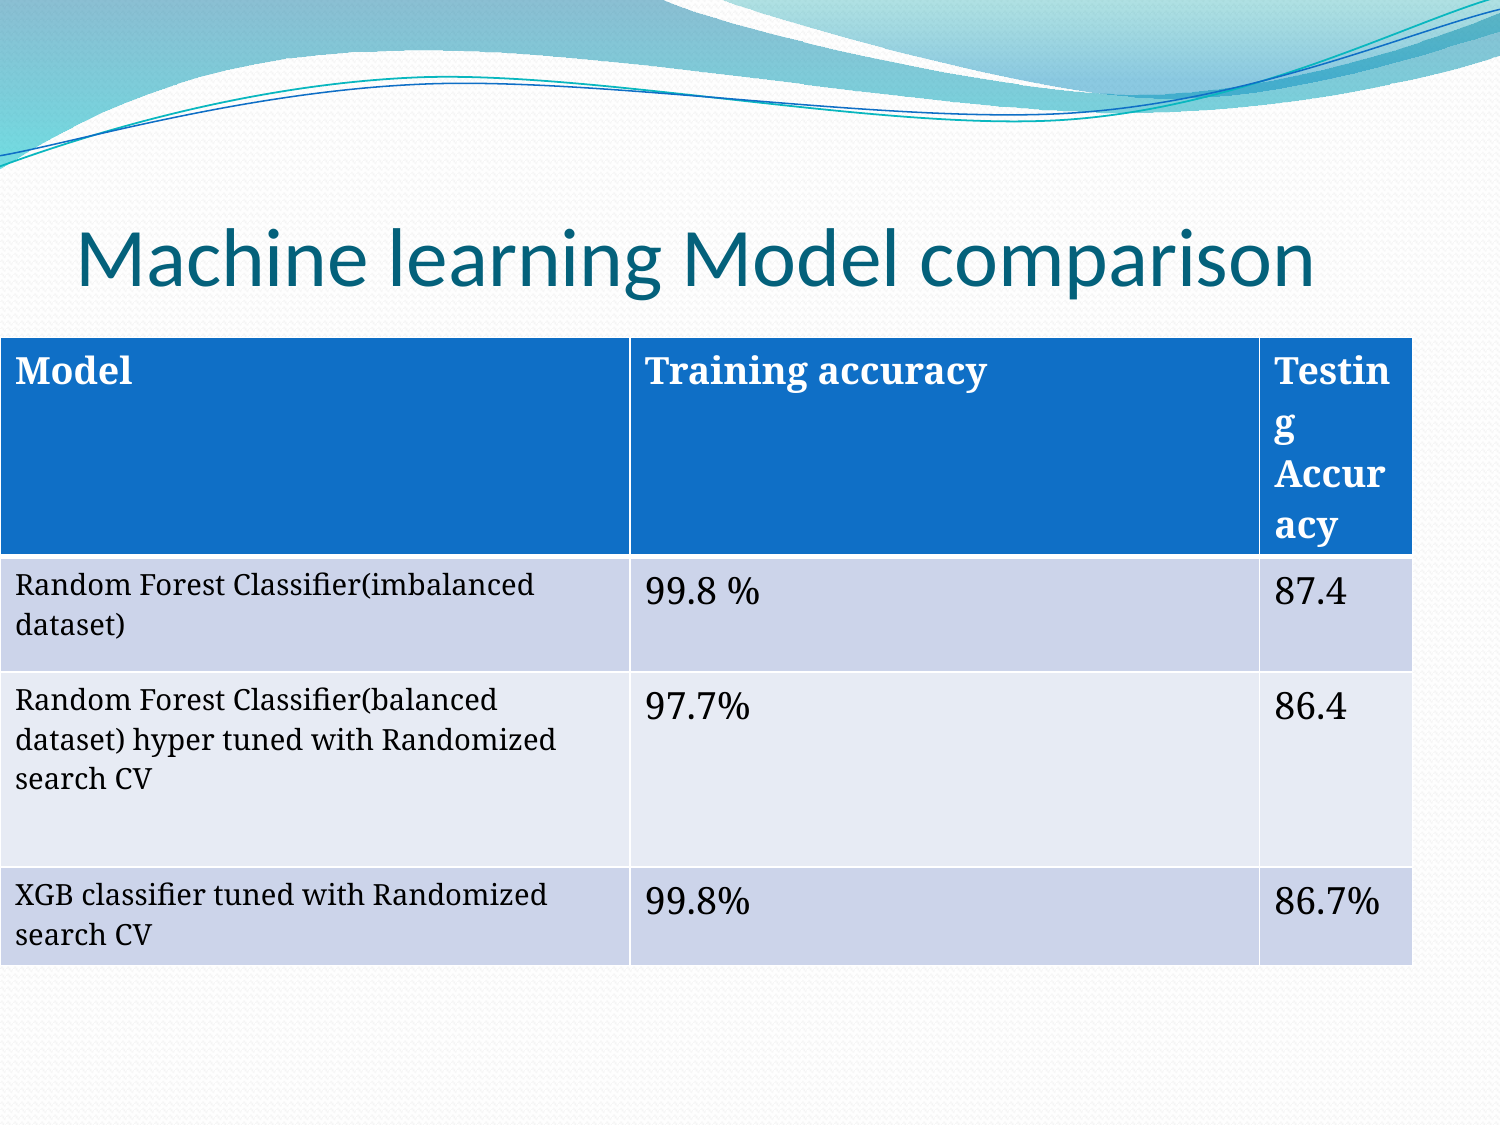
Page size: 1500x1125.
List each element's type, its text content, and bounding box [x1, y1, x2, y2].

table_header Testing Accuracy [1260, 338, 1412, 554]
table_cell XGB classifier tuned with Randomized search CV [1, 868, 629, 965]
table_cell 86.4 [1260, 673, 1412, 866]
table_header Model [1, 338, 629, 554]
table_cell 87.4 [1260, 559, 1412, 671]
table_cell Random Forest Classifier(balanced dataset) hyper tuned with Randomized search CV [1, 673, 629, 866]
table_cell Random Forest Classifier(imbalanced dataset) [1, 559, 629, 671]
table_cell 99.8% [631, 868, 1259, 965]
table_header Training accuracy [631, 338, 1259, 554]
table_cell 86.7% [1260, 868, 1412, 965]
table_cell 97.7% [631, 673, 1259, 866]
table_cell 99.8 % [631, 559, 1259, 671]
title Machine learning Model comparison [75, 115, 1425, 303]
